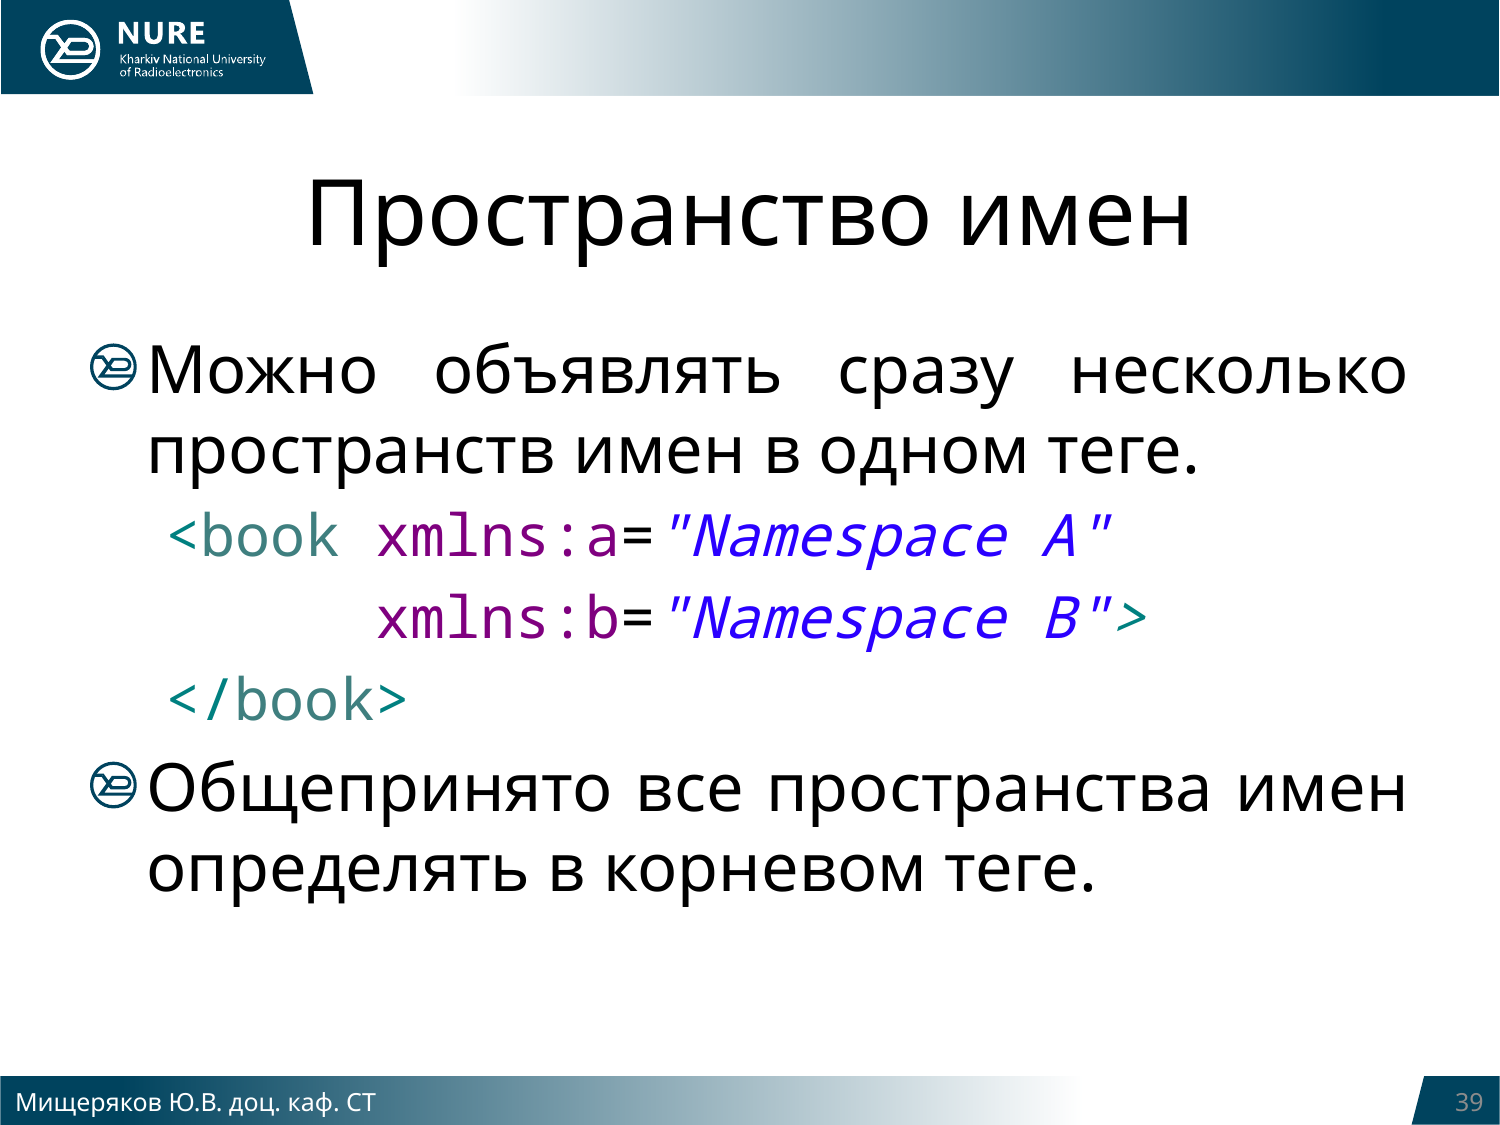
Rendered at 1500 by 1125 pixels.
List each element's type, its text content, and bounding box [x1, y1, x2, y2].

slide_number 39 [1396, 1082, 1499, 1125]
footer Мищеряков Ю.В. доц. каф. СТ [0, 1082, 963, 1125]
title Пространство имен [75, 115, 1425, 303]
list Можно объявлять сразу несколько пространств имен в одном теге. <book xmlns:a="Namespace A" xmlns:b="Namespace B"> </book> Общепринято все пространства имен определять в корневом теге. [75, 319, 1425, 1062]
